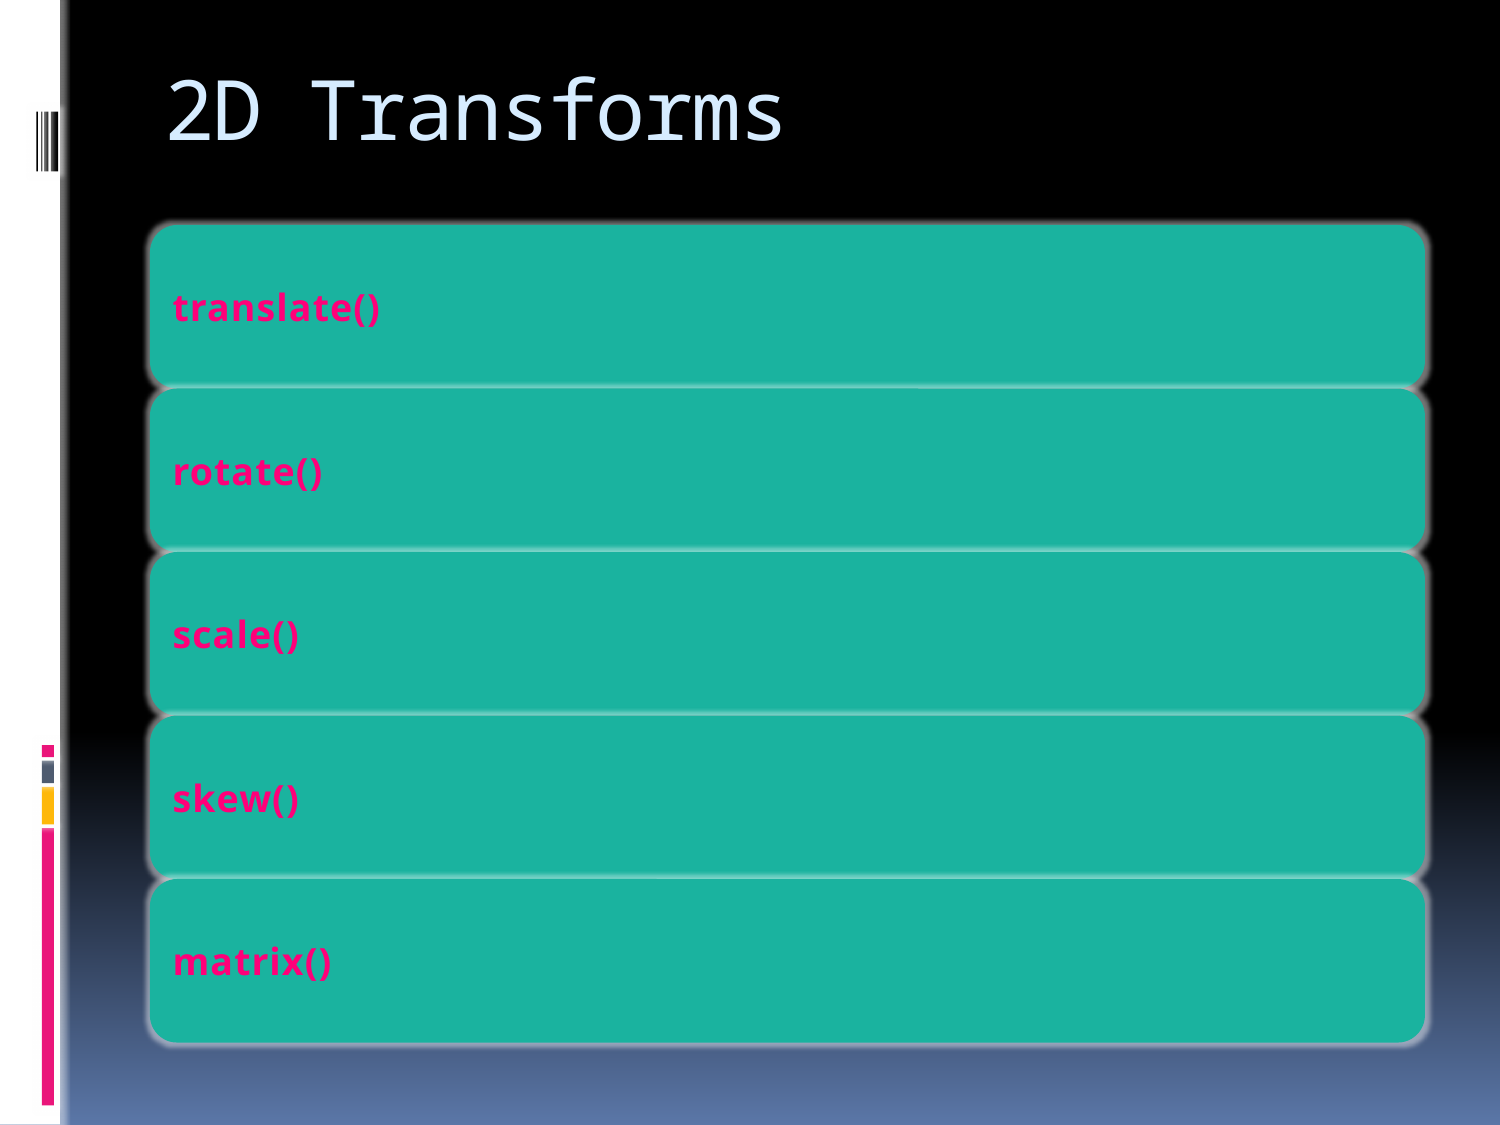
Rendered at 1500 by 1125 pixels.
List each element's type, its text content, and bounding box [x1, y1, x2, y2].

title 2D Transforms [150, 50, 1425, 200]
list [149, 224, 1426, 1043]
